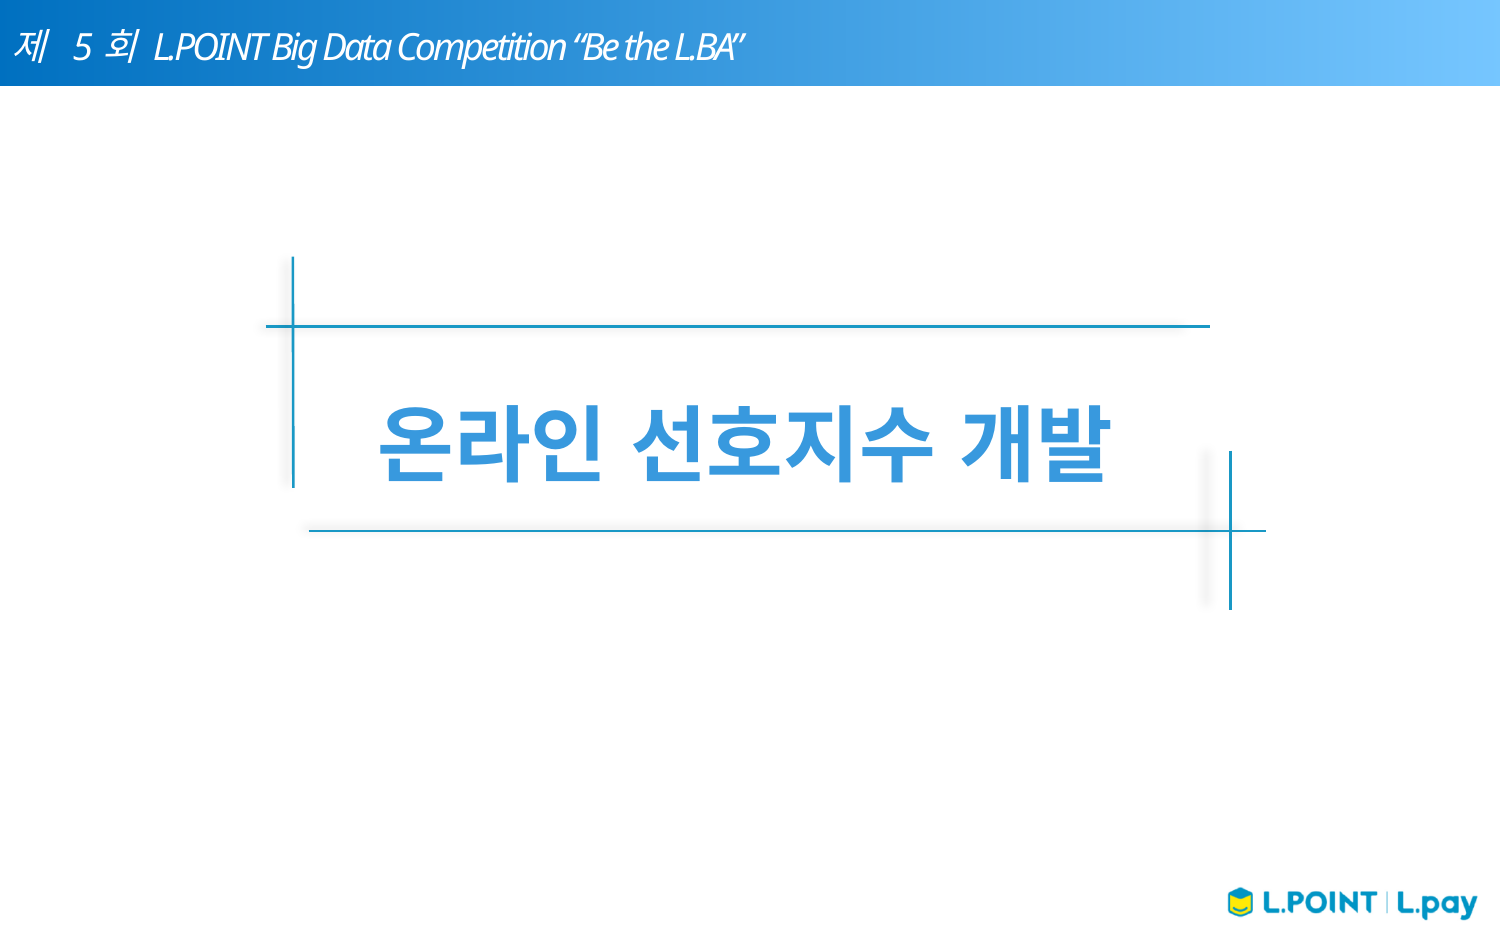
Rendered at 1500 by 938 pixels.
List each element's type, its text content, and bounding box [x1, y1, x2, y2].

text_box 제 5회 L.POINT Big Data Competition “Be the L.BA” [0, 19, 1498, 71]
picture [1222, 881, 1481, 923]
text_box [265, 256, 1267, 611]
